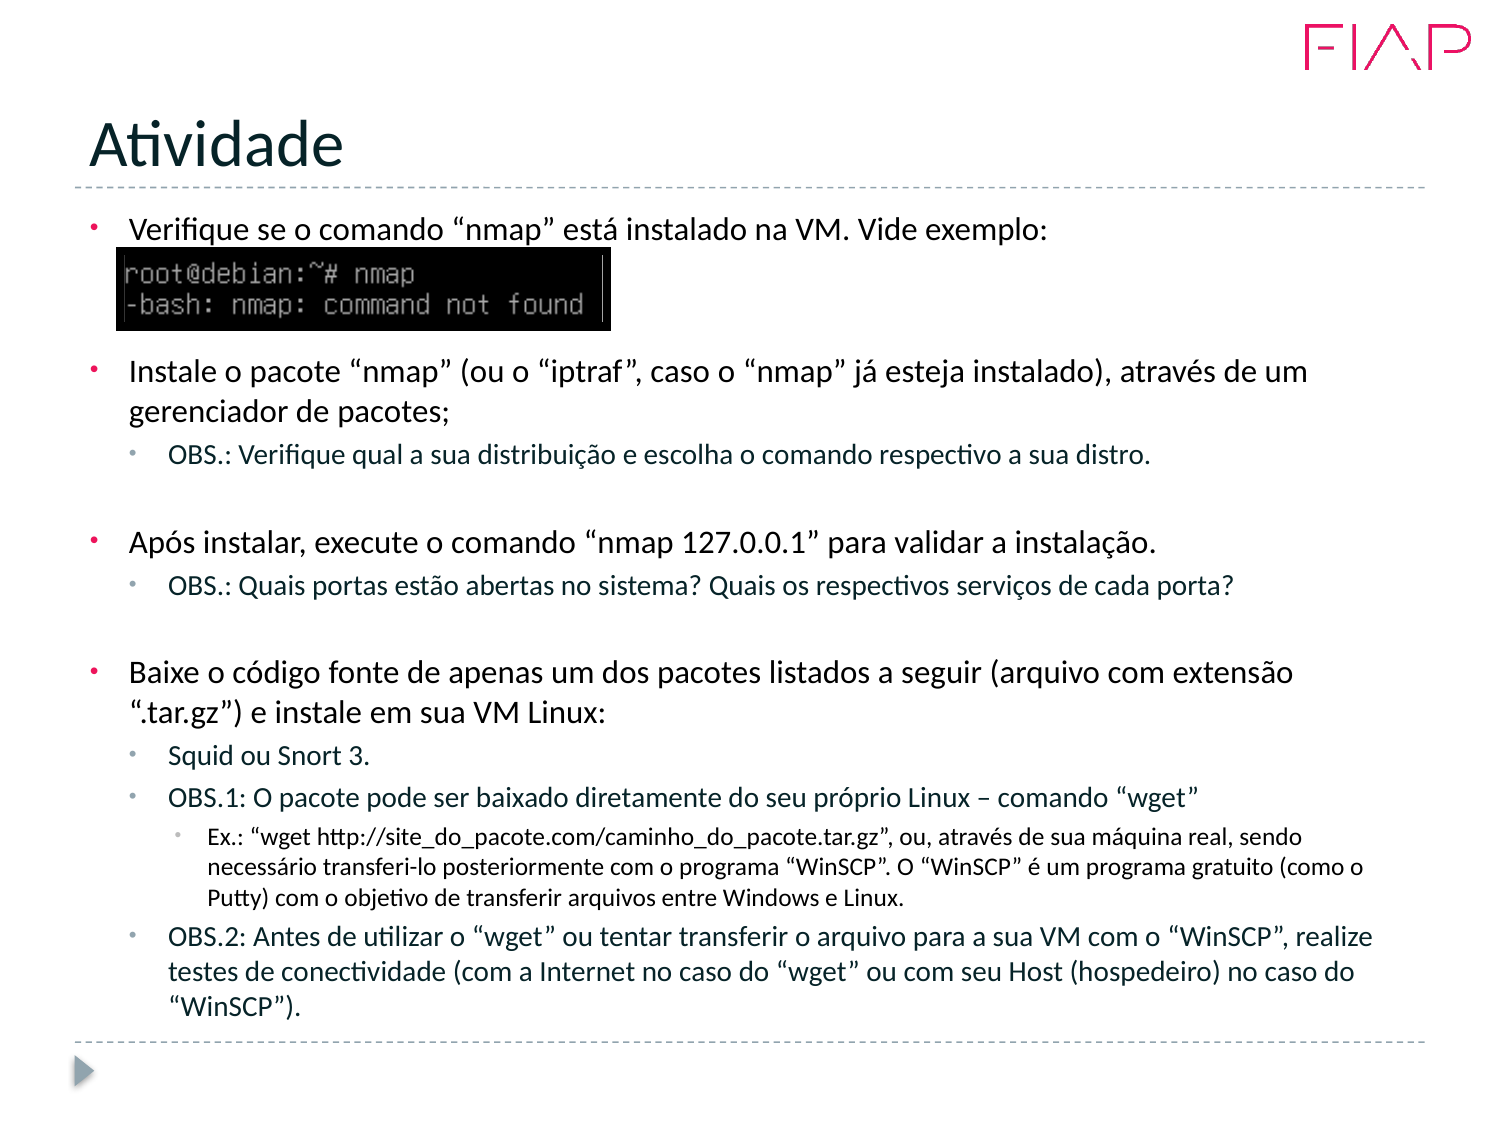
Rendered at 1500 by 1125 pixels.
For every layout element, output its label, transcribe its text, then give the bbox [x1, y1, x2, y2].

title Atividade [75, 24, 1425, 188]
picture [123, 255, 603, 323]
list Verifique se o comando “nmap” está instalado na VM. Vide exemplo: Instale o pacote “nmap” (ou o “iptraf”, caso o “nmap” já esteja instalado), através de um gerenciador de pacotes; OBS.: Verifique qual a sua distribuição e escolha o comando respectivo a sua distro. Após instalar, execute o comando “nmap 127.0.0.1” para validar a instalação. OBS.: Quais portas estão abertas no sistema? Quais os respectivos serviços de cada porta? Baixe o código fonte de apenas um dos pacotes listados a seguir (arquivo com extensão “.tar.gz”) e instale em sua VM Linux: Squid ou Snort 3. OBS.1: O pacote pode ser baixado diretamente do seu próprio Linux – comando “wget” Ex.: “wget http://site_do_pacote.com/caminho_do_pacote.tar.gz”, ou, através de sua máquina real, sendo necessário transferi-lo posteriormente com o programa “WinSCP”. O “WinSCP” é um programa gratuito (como o Putty) com o objetivo de transferir arquivos entre Windows e Linux. OBS.2: Antes de utilizar o “wget” ou tentar transferir o arquivo para a sua VM com o “WinSCP”, realize testes de conectividade (com a Internet no caso do “wget” ou com seu Host (hospedeiro) no caso do “WinSCP”). [75, 200, 1425, 1035]
picture [1425, 24, 1471, 70]
